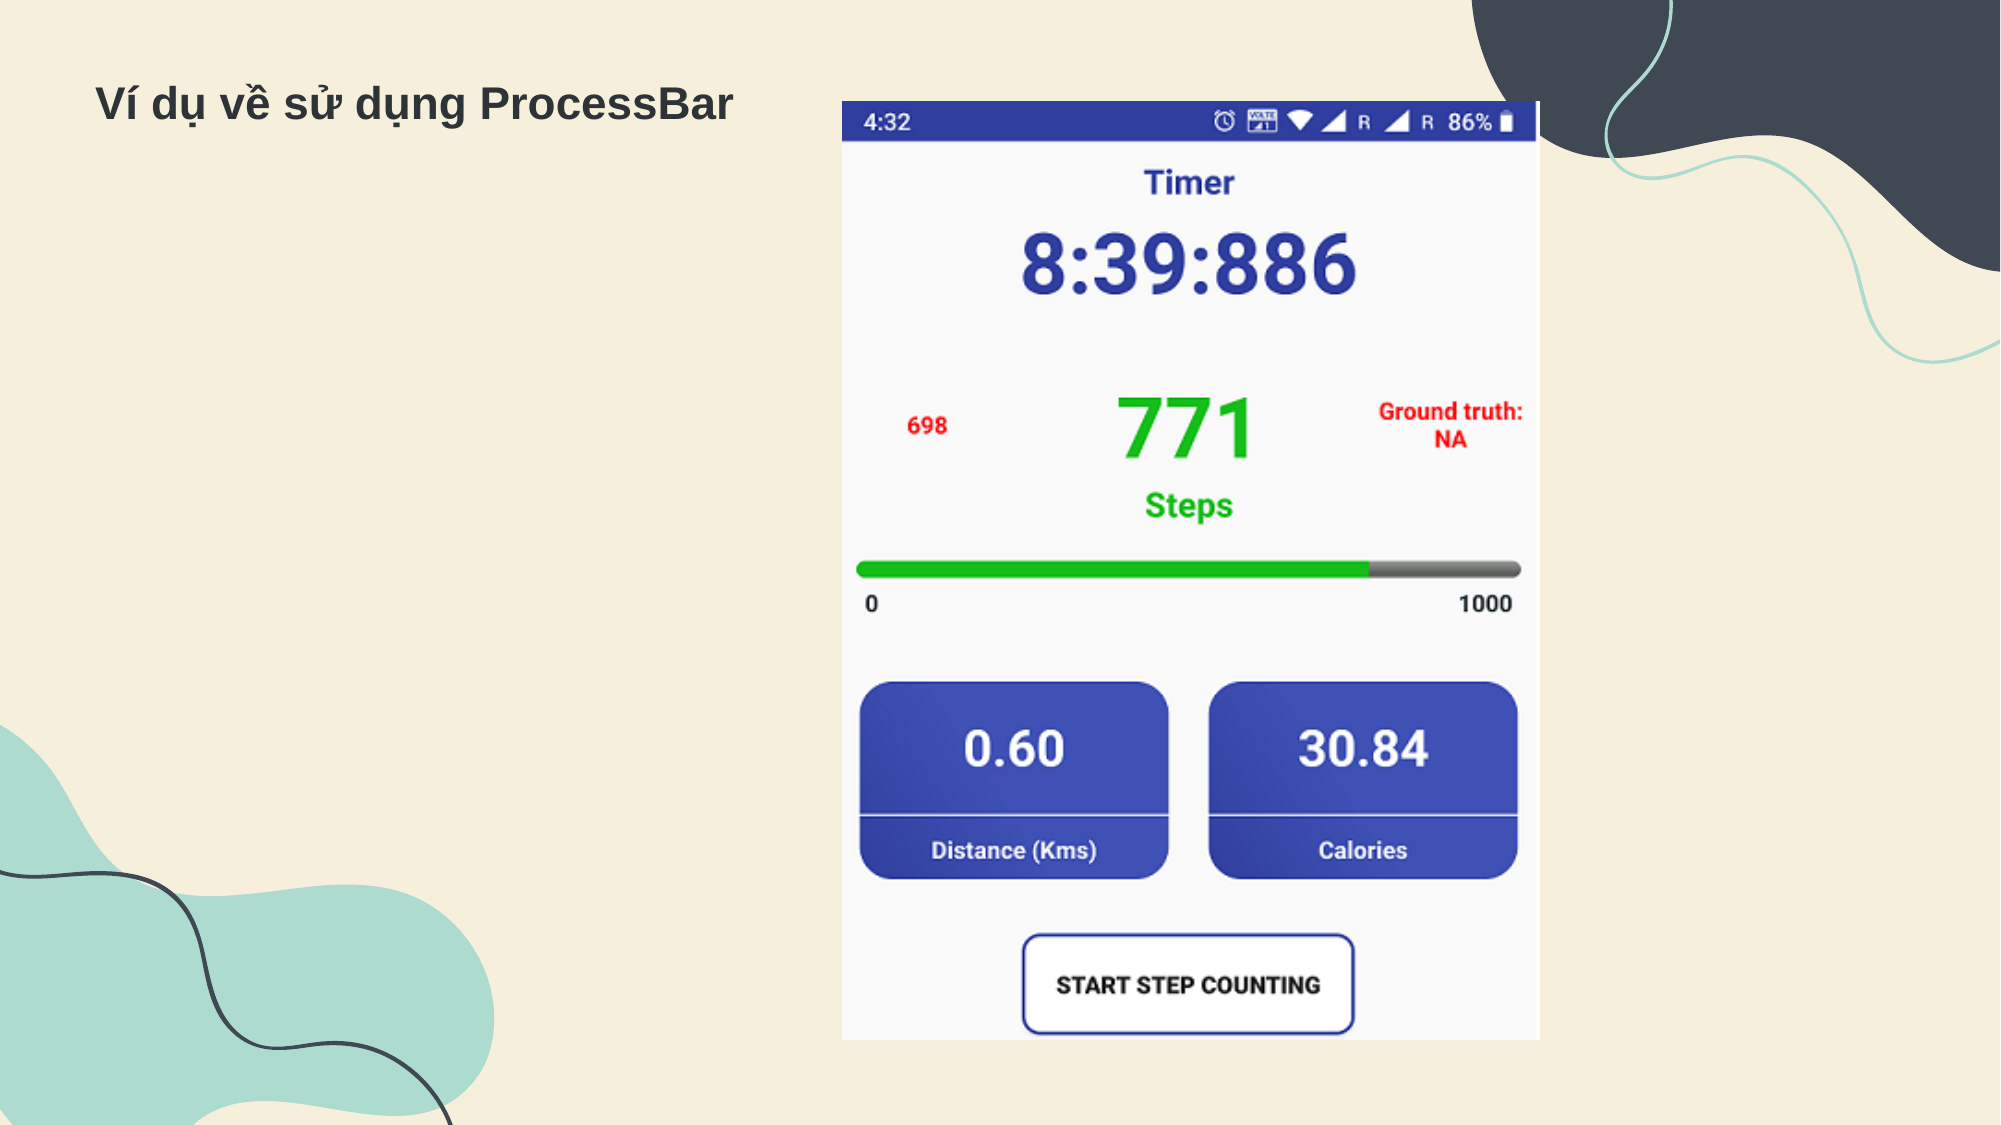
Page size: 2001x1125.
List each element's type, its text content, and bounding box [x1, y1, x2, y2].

text_box Ví dụ về sử dụng ProcessBar [80, 66, 750, 136]
picture [842, 101, 1540, 1040]
